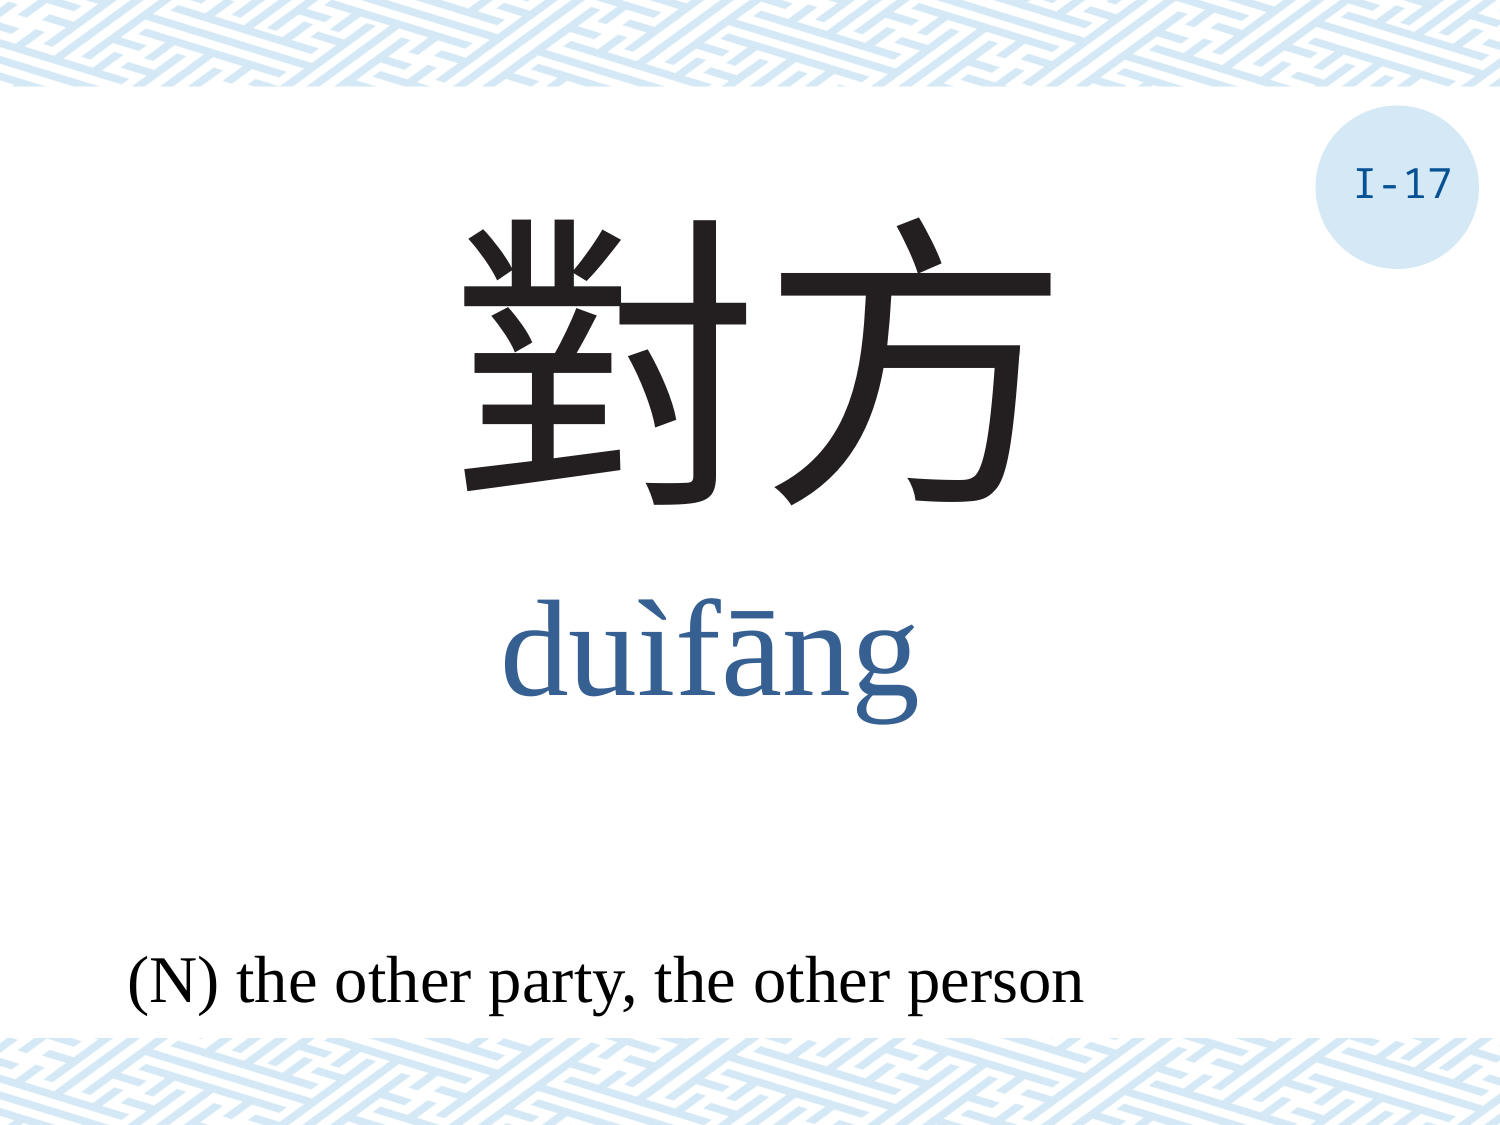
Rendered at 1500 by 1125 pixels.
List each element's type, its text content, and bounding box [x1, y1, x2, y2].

picture [0, 0, 1500, 1125]
text_box I-17 [1337, 149, 1500, 265]
list duìfāng [500, 557, 1500, 1125]
title 對方 [450, 170, 1500, 660]
list (N) the other party, the other person [112, 928, 1438, 1075]
